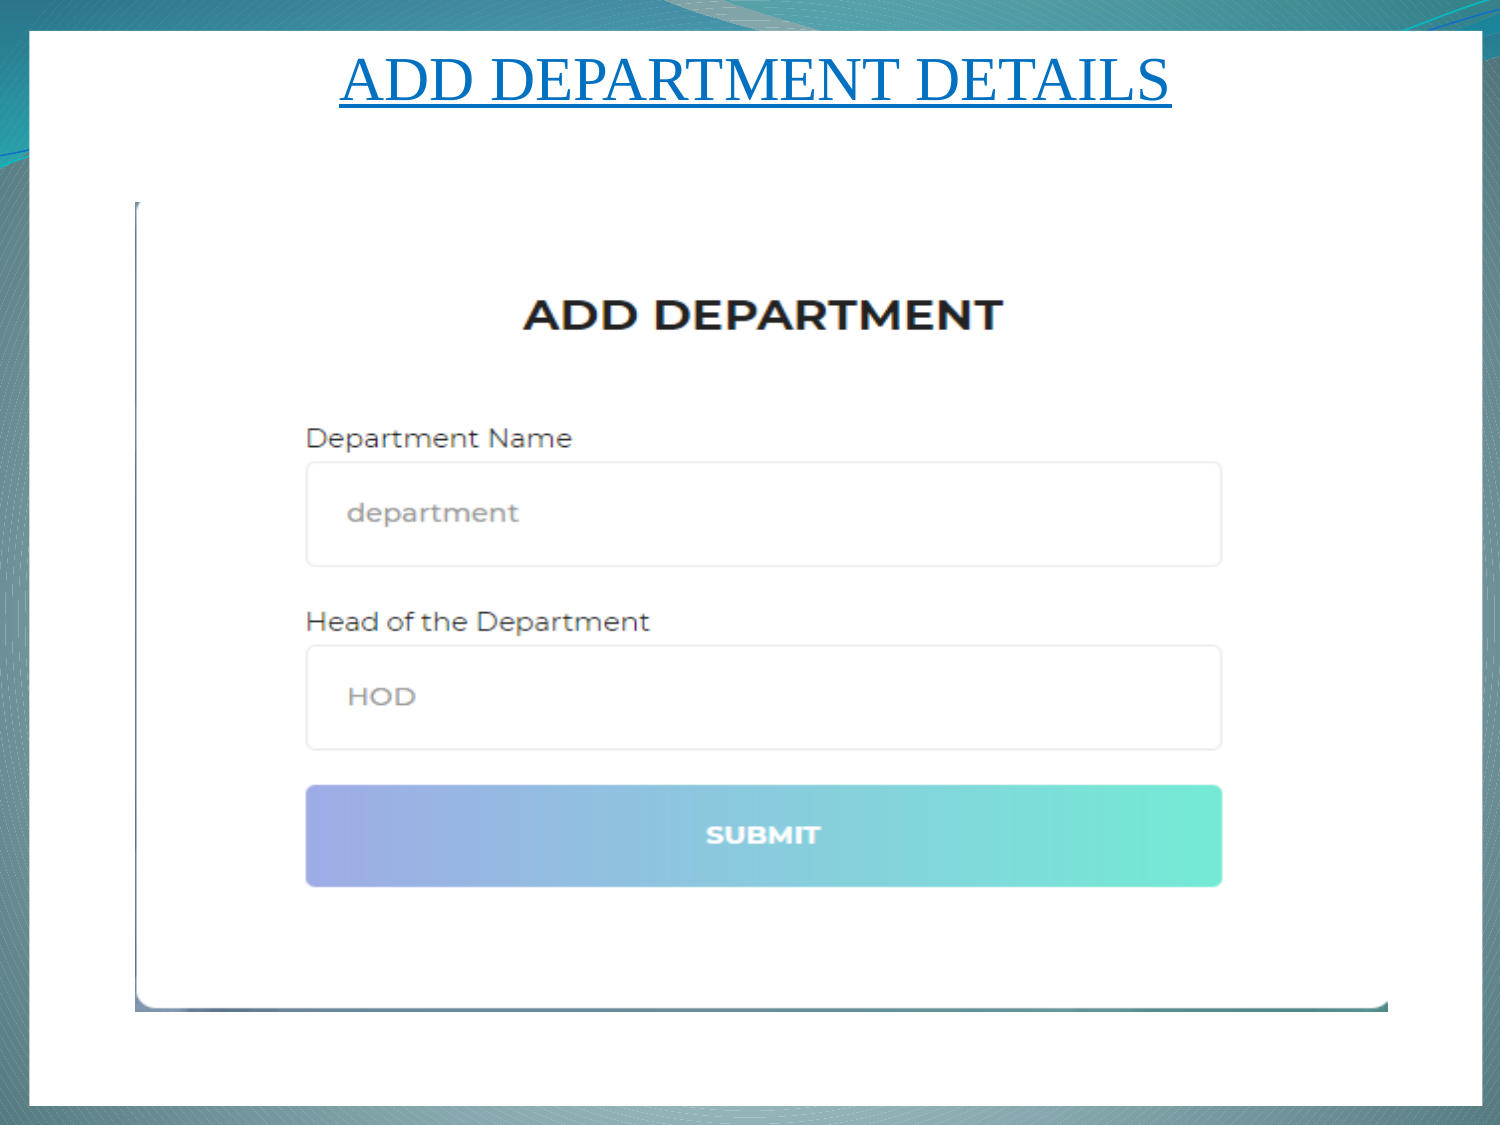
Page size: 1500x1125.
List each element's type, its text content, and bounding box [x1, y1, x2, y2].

picture [135, 202, 1389, 1012]
list ADD DEPARTMENT DETAILS [29, 30, 1483, 1106]
